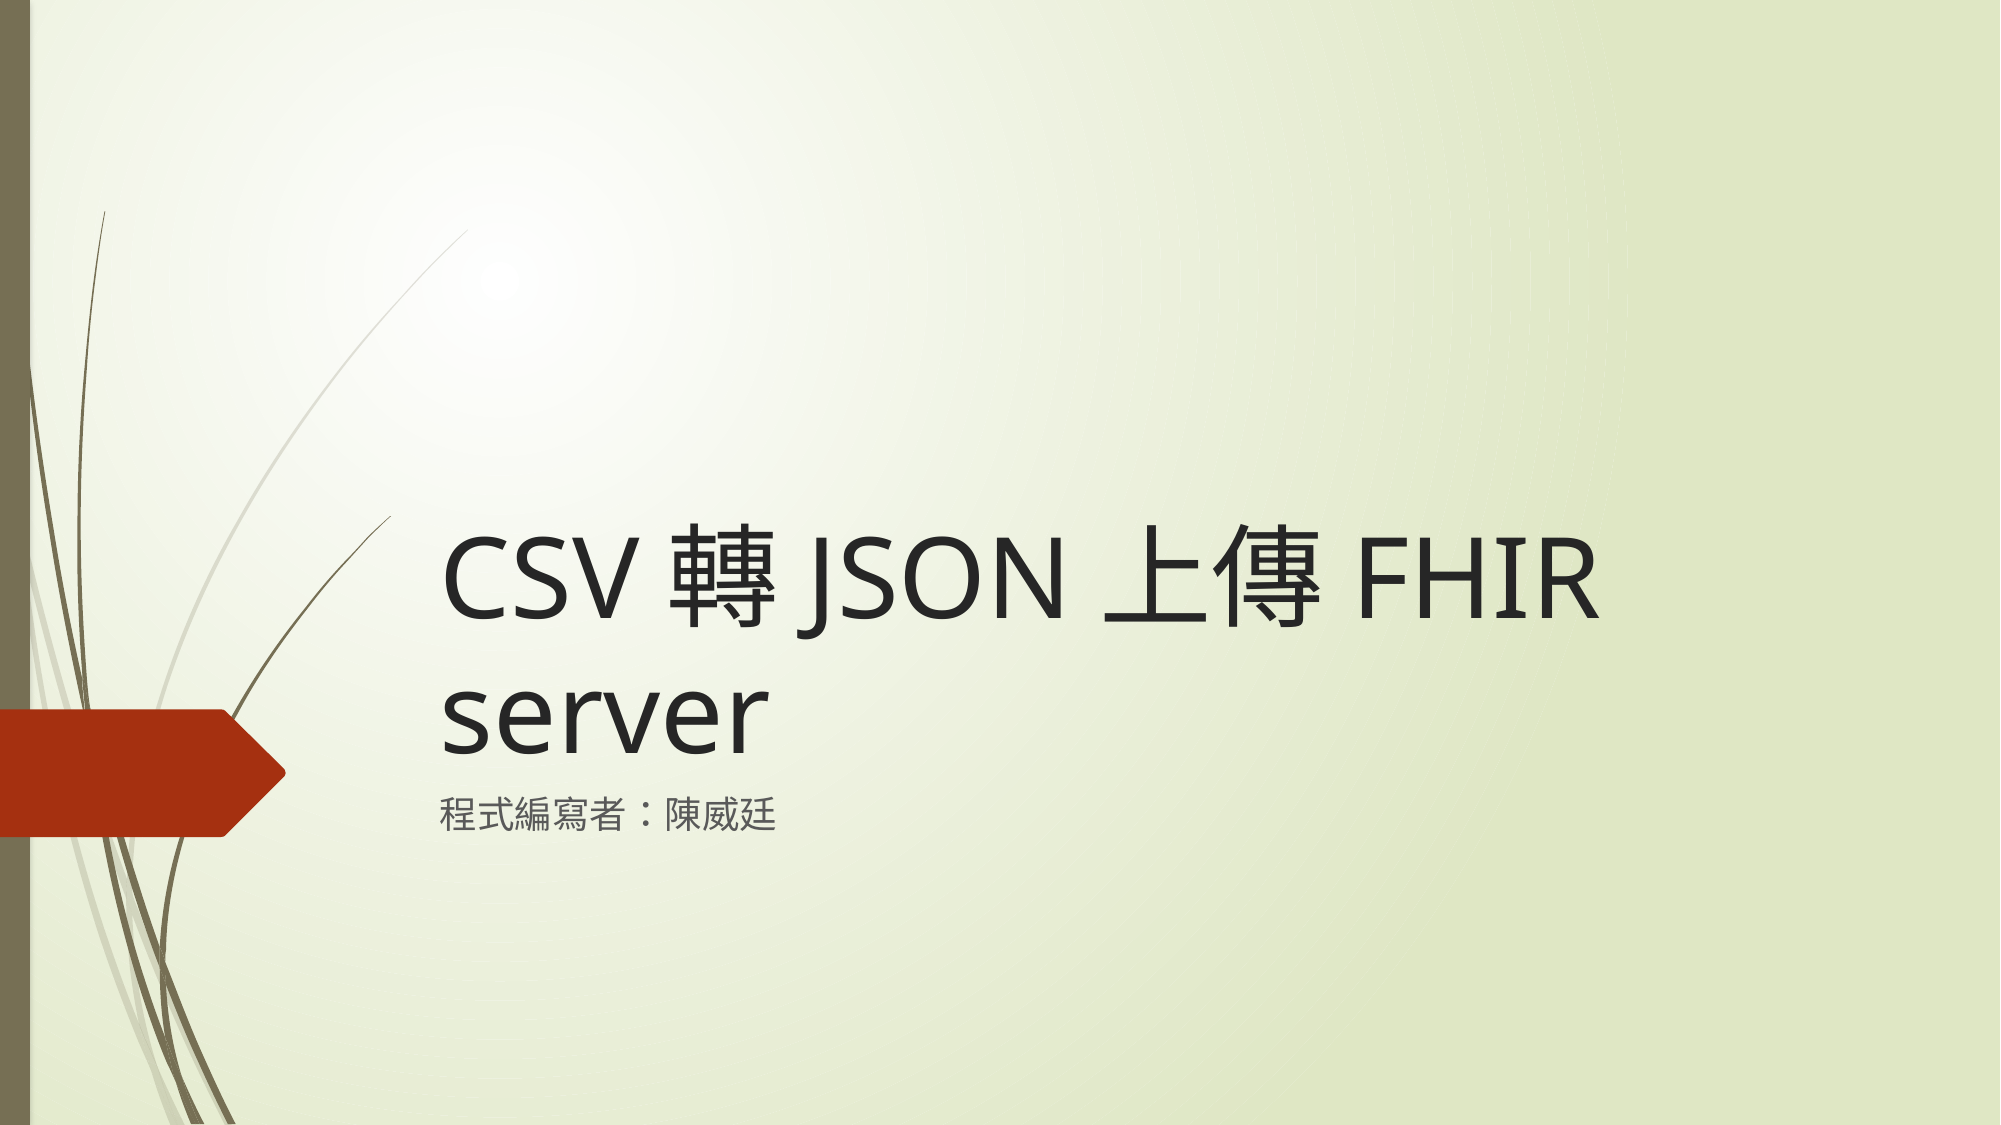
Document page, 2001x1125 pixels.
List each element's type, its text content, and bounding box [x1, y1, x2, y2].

title CSV轉JSON上傳FHIR server [424, 412, 1888, 783]
subtitle 程式編寫者：陳威廷 [424, 783, 1888, 969]
